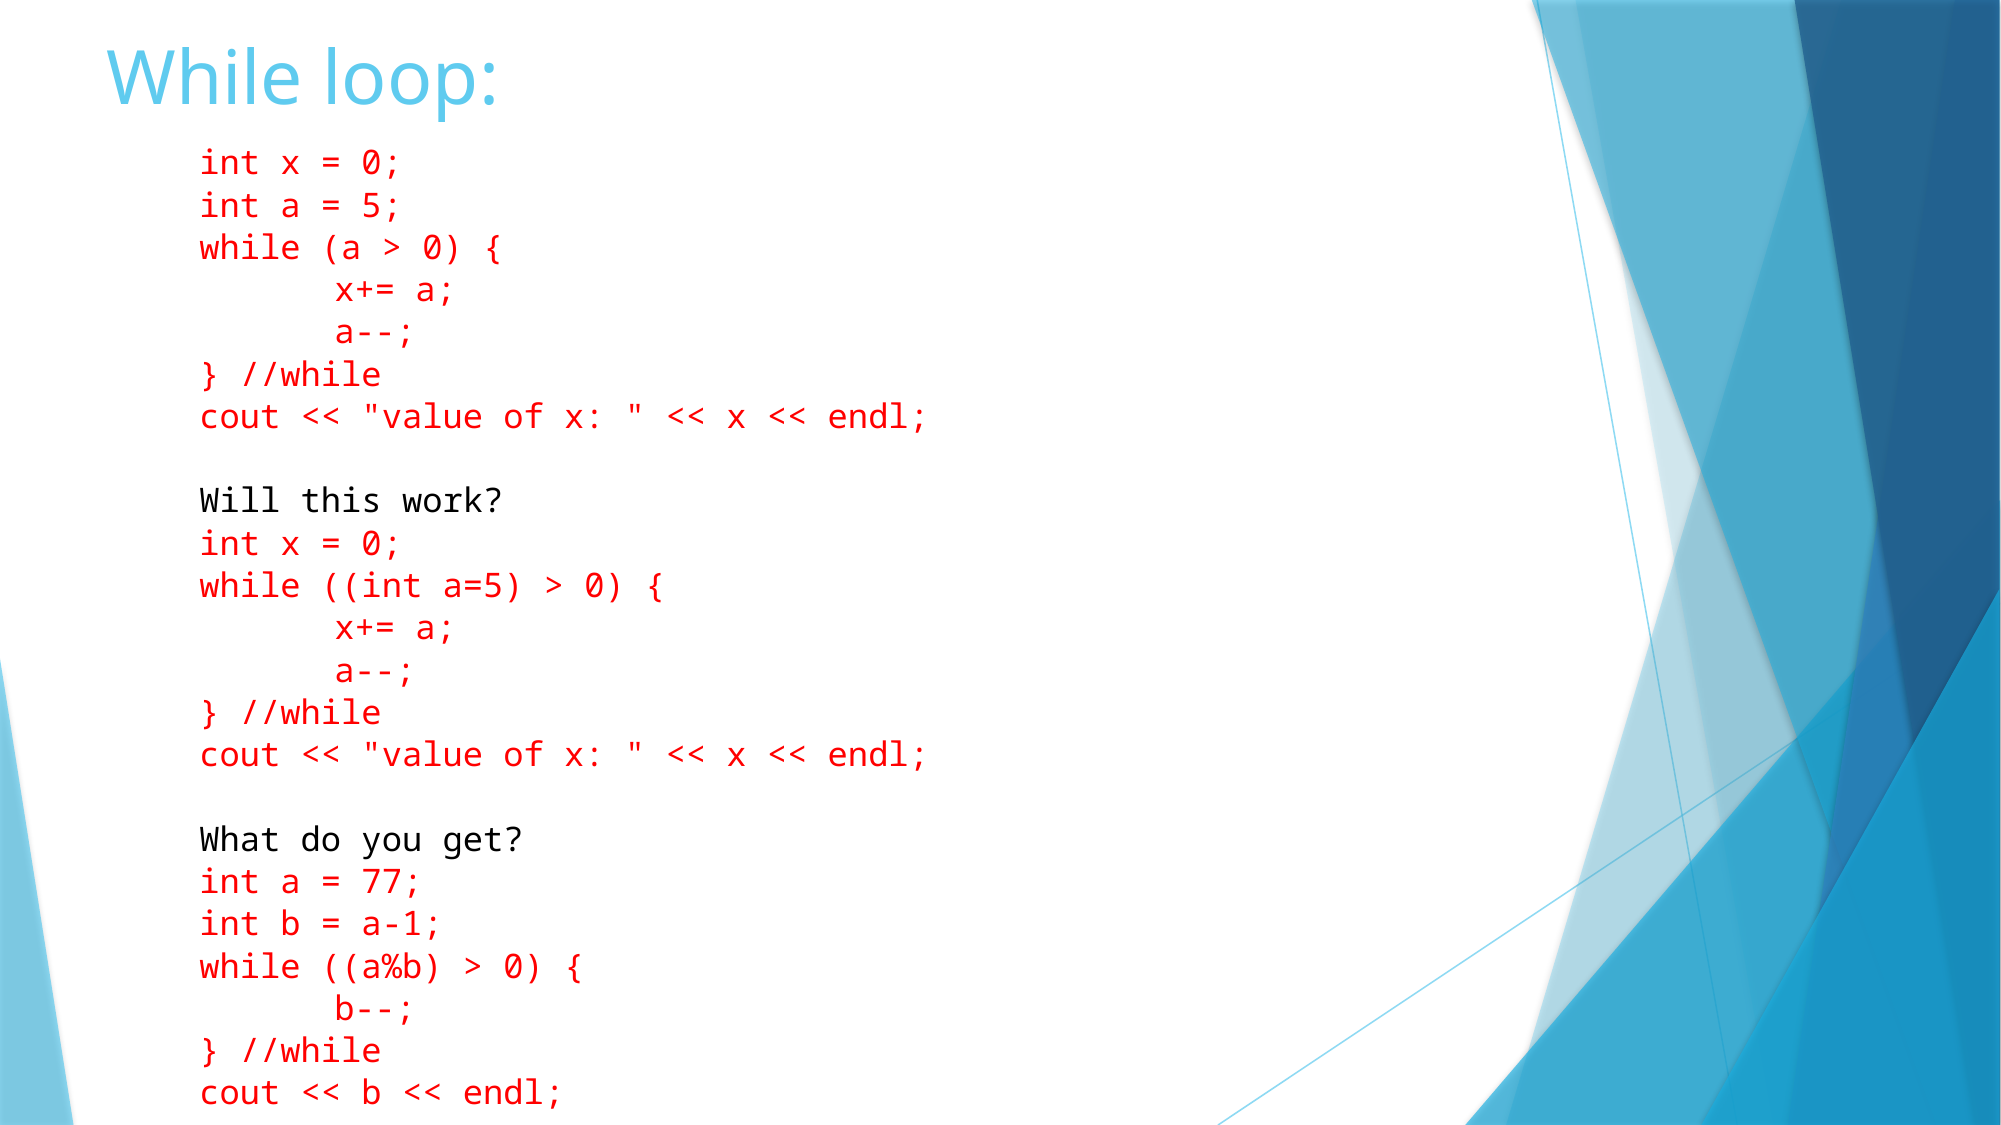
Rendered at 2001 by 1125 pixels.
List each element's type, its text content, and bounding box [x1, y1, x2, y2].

list int x = 0; int a = 5; while (a > 0) { x+= a; a--; } //while cout << "value of x: " << x << endl; Will this work? int x = 0; while ((int a=5) > 0) { x+= a; a--; } //while cout << "value of x: " << x << endl; What do you get? int a = 77; int b = a-1; while ((a%b) > 0) { b--; } //while cout << b << endl; [184, 133, 1522, 1125]
title While loop: [91, 21, 1502, 134]
